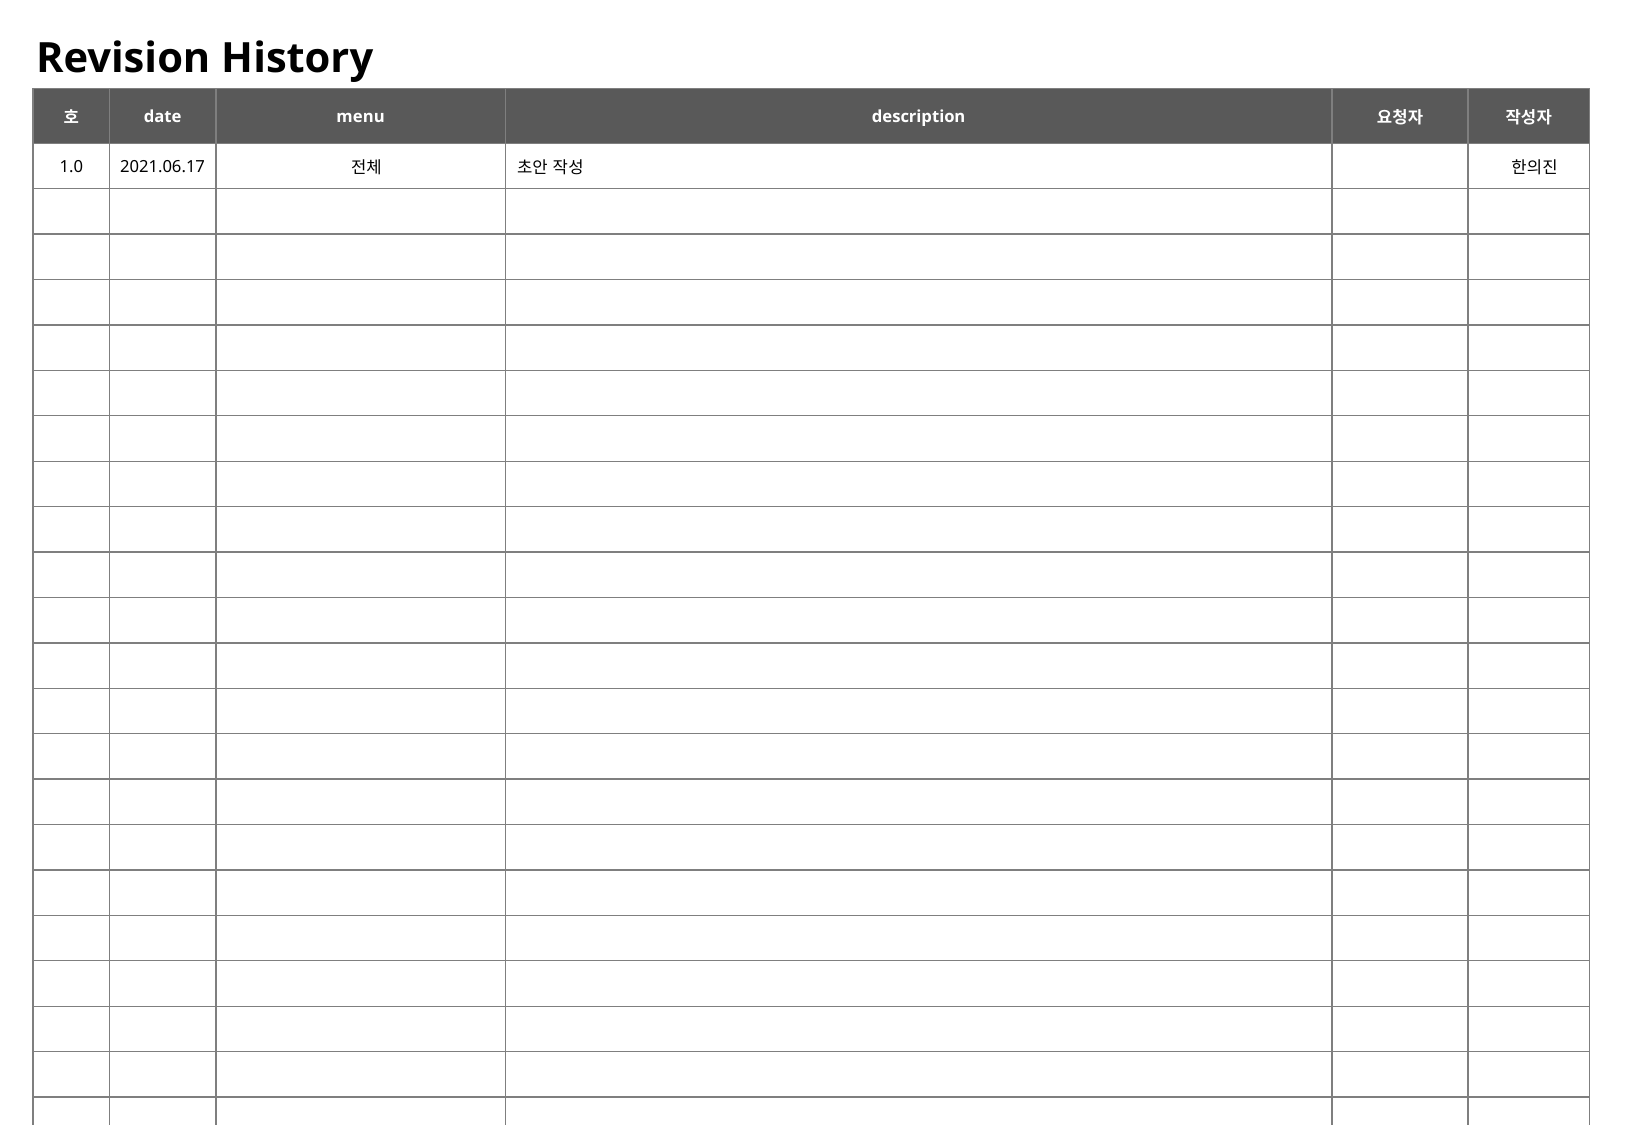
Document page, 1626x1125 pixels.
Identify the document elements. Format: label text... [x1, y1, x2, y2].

table_cell [110, 326, 215, 370]
table_cell [110, 644, 215, 688]
table_cell [217, 235, 505, 279]
table_cell [110, 507, 215, 551]
table_cell [506, 1007, 1331, 1051]
table_cell [1333, 553, 1467, 597]
table_cell [506, 416, 1331, 461]
table_cell [1469, 462, 1589, 506]
table_cell [110, 416, 215, 461]
table_cell [1469, 825, 1589, 869]
table_cell [217, 961, 505, 1006]
table_cell [217, 553, 505, 597]
table_cell [1333, 689, 1467, 733]
table_cell [217, 280, 505, 324]
table_cell [506, 235, 1331, 279]
table_cell [1333, 734, 1467, 778]
table_cell [506, 371, 1331, 415]
table_header menu [217, 89, 505, 143]
table_cell [1469, 644, 1589, 688]
table_cell [1333, 961, 1467, 1006]
table_cell [217, 916, 505, 960]
table_cell [506, 689, 1331, 733]
table_header date [110, 89, 215, 143]
table_cell [506, 507, 1331, 551]
table_cell [506, 961, 1331, 1006]
table_cell [506, 326, 1331, 370]
table_cell [34, 598, 109, 642]
table_cell [217, 326, 505, 370]
table_cell [1333, 416, 1467, 461]
table_cell [1333, 644, 1467, 688]
table_cell [34, 780, 109, 824]
table_cell [34, 326, 109, 370]
table_cell [1469, 1052, 1589, 1096]
table_cell [1333, 371, 1467, 415]
table_cell [34, 553, 109, 597]
table_cell [34, 734, 109, 778]
table_cell [1333, 825, 1467, 869]
table_cell 전체 [217, 144, 505, 188]
table_cell [506, 780, 1331, 824]
table_cell [1333, 280, 1467, 324]
table_cell [1333, 598, 1467, 642]
table_cell [34, 825, 109, 869]
table_cell [1333, 1052, 1467, 1096]
table_cell [110, 825, 215, 869]
table_cell [110, 1098, 215, 1125]
table_cell [34, 871, 109, 915]
table_cell [217, 871, 505, 915]
table_cell 한의진 [1469, 144, 1589, 188]
table_cell [110, 189, 215, 233]
table_cell [1333, 916, 1467, 960]
table_cell [506, 825, 1331, 869]
table_cell [34, 1007, 109, 1051]
table_cell [217, 462, 505, 506]
table_header 요청자 [1333, 89, 1467, 143]
table_cell [217, 644, 505, 688]
table_cell [506, 734, 1331, 778]
table_cell [217, 825, 505, 869]
table_cell [217, 1007, 505, 1051]
table_cell [506, 644, 1331, 688]
table_cell [34, 1098, 109, 1125]
table_cell [110, 371, 215, 415]
table_cell [110, 598, 215, 642]
table_cell [34, 916, 109, 960]
table_cell [217, 1052, 505, 1096]
table_cell [1469, 1098, 1589, 1125]
table_cell [34, 371, 109, 415]
table_cell [34, 280, 109, 324]
table_header 호 [34, 89, 109, 143]
table_cell [1469, 189, 1589, 233]
table_cell [110, 553, 215, 597]
table_cell [1333, 326, 1467, 370]
table_cell [1333, 462, 1467, 506]
table_cell [1469, 326, 1589, 370]
table_cell [34, 416, 109, 461]
table_cell [110, 1052, 215, 1096]
table_cell [1469, 235, 1589, 279]
table_cell [506, 462, 1331, 506]
table_cell [1333, 1098, 1467, 1125]
table_cell [1469, 371, 1589, 415]
table_cell [506, 1098, 1331, 1125]
table_cell [34, 1052, 109, 1096]
table_cell [110, 780, 215, 824]
table_cell [110, 961, 215, 1006]
table_cell [1469, 553, 1589, 597]
table_cell [34, 235, 109, 279]
table_cell [1469, 416, 1589, 461]
table_cell [1469, 871, 1589, 915]
table_cell [217, 507, 505, 551]
table_cell [110, 1007, 215, 1051]
table_cell [506, 916, 1331, 960]
table_cell [1469, 961, 1589, 1006]
table_cell [1469, 780, 1589, 824]
table_cell [217, 371, 505, 415]
table_cell [34, 189, 109, 233]
table_cell [110, 689, 215, 733]
table_cell [1469, 598, 1589, 642]
table_cell [506, 598, 1331, 642]
table_cell [506, 1052, 1331, 1096]
table_cell [110, 462, 215, 506]
table_cell [1469, 689, 1589, 733]
table_cell [1333, 144, 1467, 188]
table_cell [217, 1098, 505, 1125]
table_cell [506, 871, 1331, 915]
table_cell [110, 734, 215, 778]
table_cell [34, 961, 109, 1006]
table_cell 1.0 [34, 144, 109, 188]
table_cell [1469, 734, 1589, 778]
table_cell [506, 280, 1331, 324]
table_cell [1333, 871, 1467, 915]
table_cell [217, 189, 505, 233]
table_cell [34, 507, 109, 551]
table_cell [1333, 507, 1467, 551]
table_cell [110, 871, 215, 915]
table_cell [34, 644, 109, 688]
table_cell 2021.06.17 [110, 144, 215, 188]
table_cell [217, 734, 505, 778]
table_cell [217, 689, 505, 733]
table_cell [217, 780, 505, 824]
table_cell [1333, 235, 1467, 279]
table_cell [506, 553, 1331, 597]
table_cell [217, 598, 505, 642]
table_cell [506, 189, 1331, 233]
table_cell [1469, 916, 1589, 960]
table_cell [110, 280, 215, 324]
table_header 작성자 [1469, 89, 1589, 143]
table_cell [34, 462, 109, 506]
table_cell [1469, 507, 1589, 551]
text_box Revision History [21, 23, 565, 89]
table_cell [1333, 1007, 1467, 1051]
table_cell [1333, 780, 1467, 824]
table_cell [1333, 189, 1467, 233]
table_header description [506, 89, 1331, 143]
table_cell [1469, 280, 1589, 324]
table_cell [1469, 1007, 1589, 1051]
table_cell [110, 916, 215, 960]
table_cell [217, 416, 505, 461]
table_cell [110, 235, 215, 279]
table_cell [34, 689, 109, 733]
table_cell 초안 작성 [506, 144, 1331, 188]
